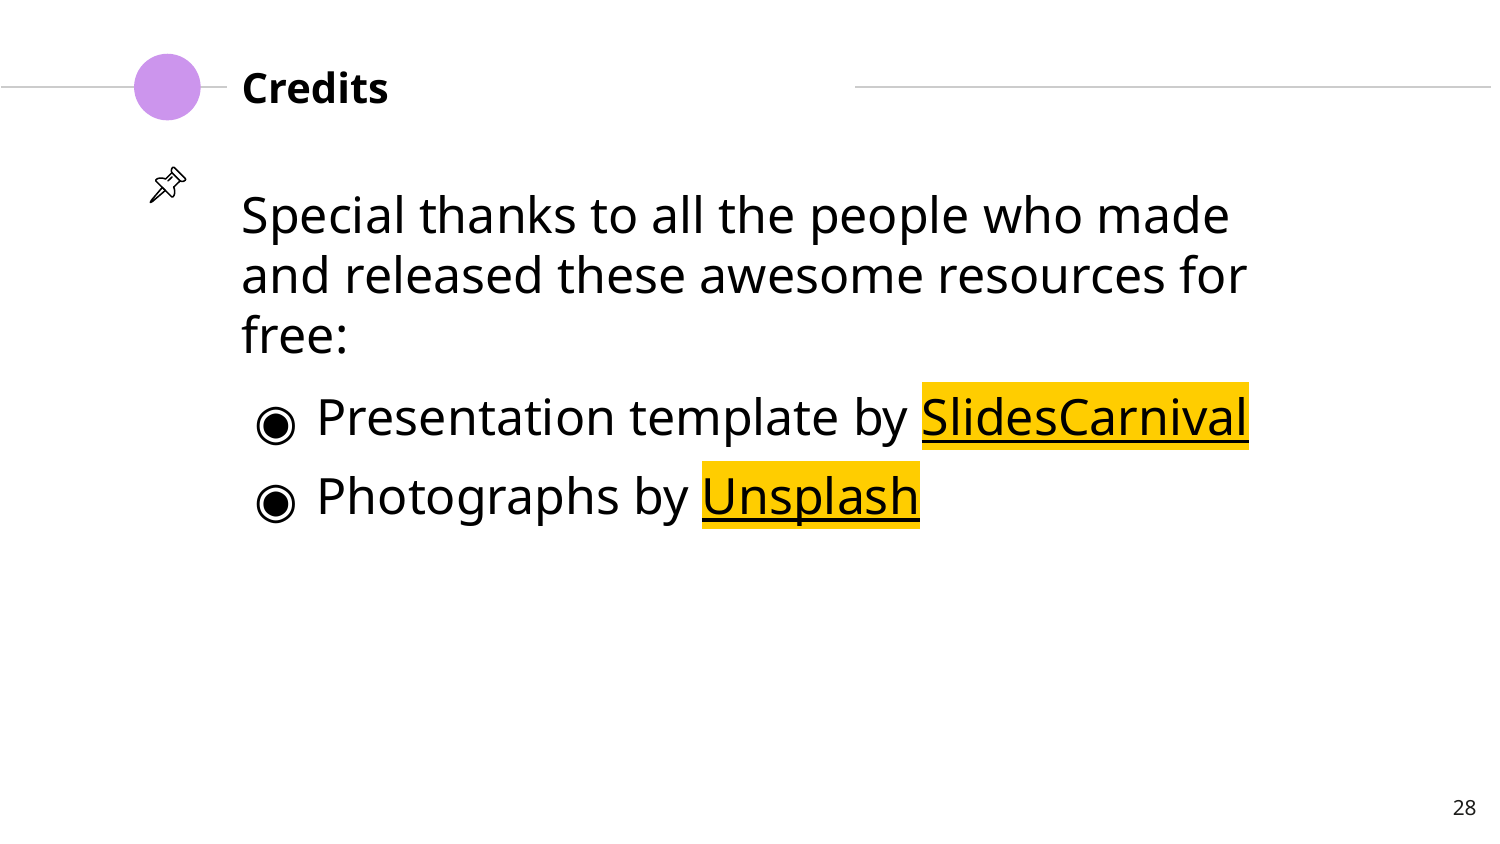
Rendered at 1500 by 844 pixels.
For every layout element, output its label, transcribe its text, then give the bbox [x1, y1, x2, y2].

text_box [150, 166, 186, 203]
slide_number 28 [1401, 779, 1492, 844]
title Credits [226, 51, 863, 123]
list Special thanks to all the people who made and released these awesome resources for free: Presentation template by SlidesCarnival Photographs by Unsplash [226, 168, 1344, 679]
